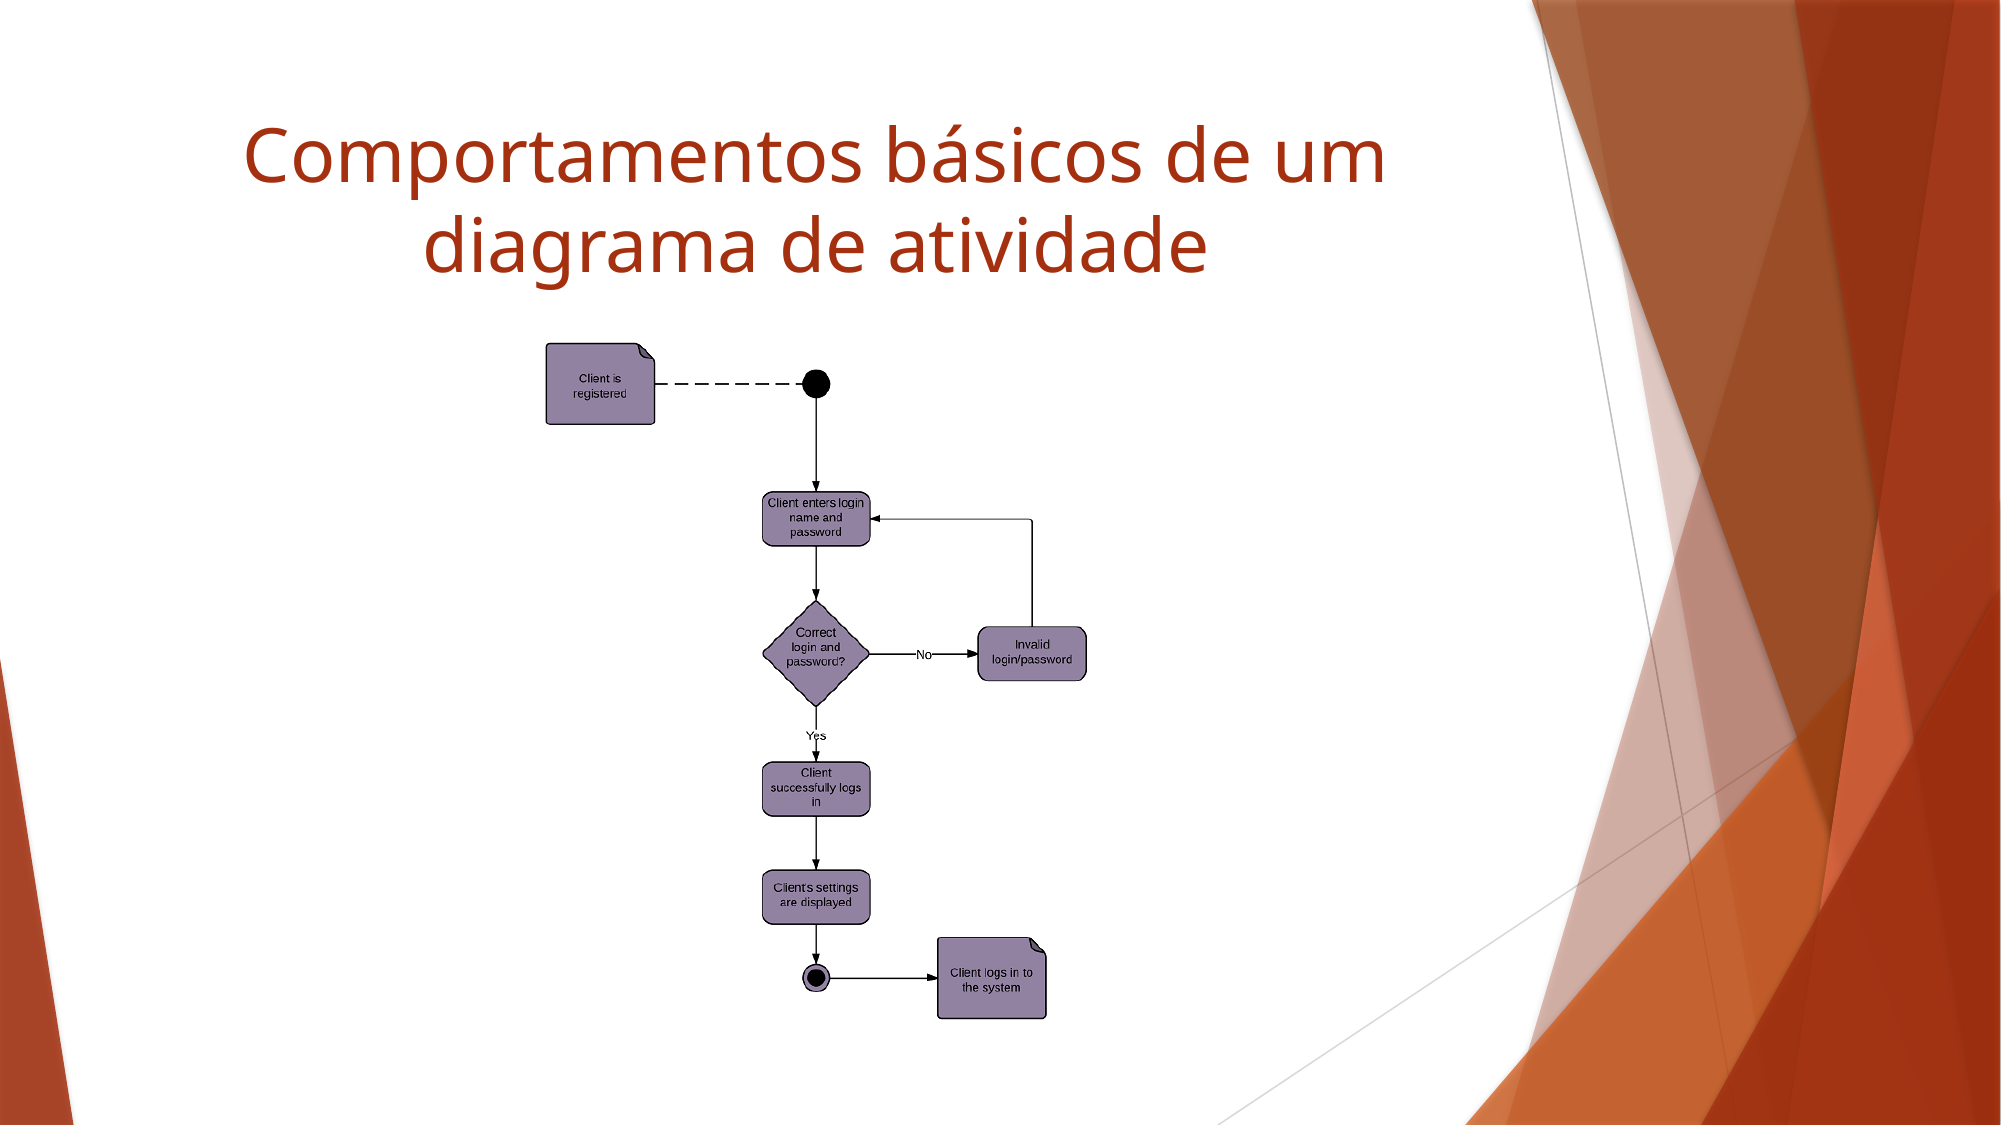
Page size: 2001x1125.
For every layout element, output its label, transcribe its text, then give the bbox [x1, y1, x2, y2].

picture [518, 316, 1114, 1045]
title Comportamentos básicos de um diagrama de atividade [111, 99, 1522, 317]
